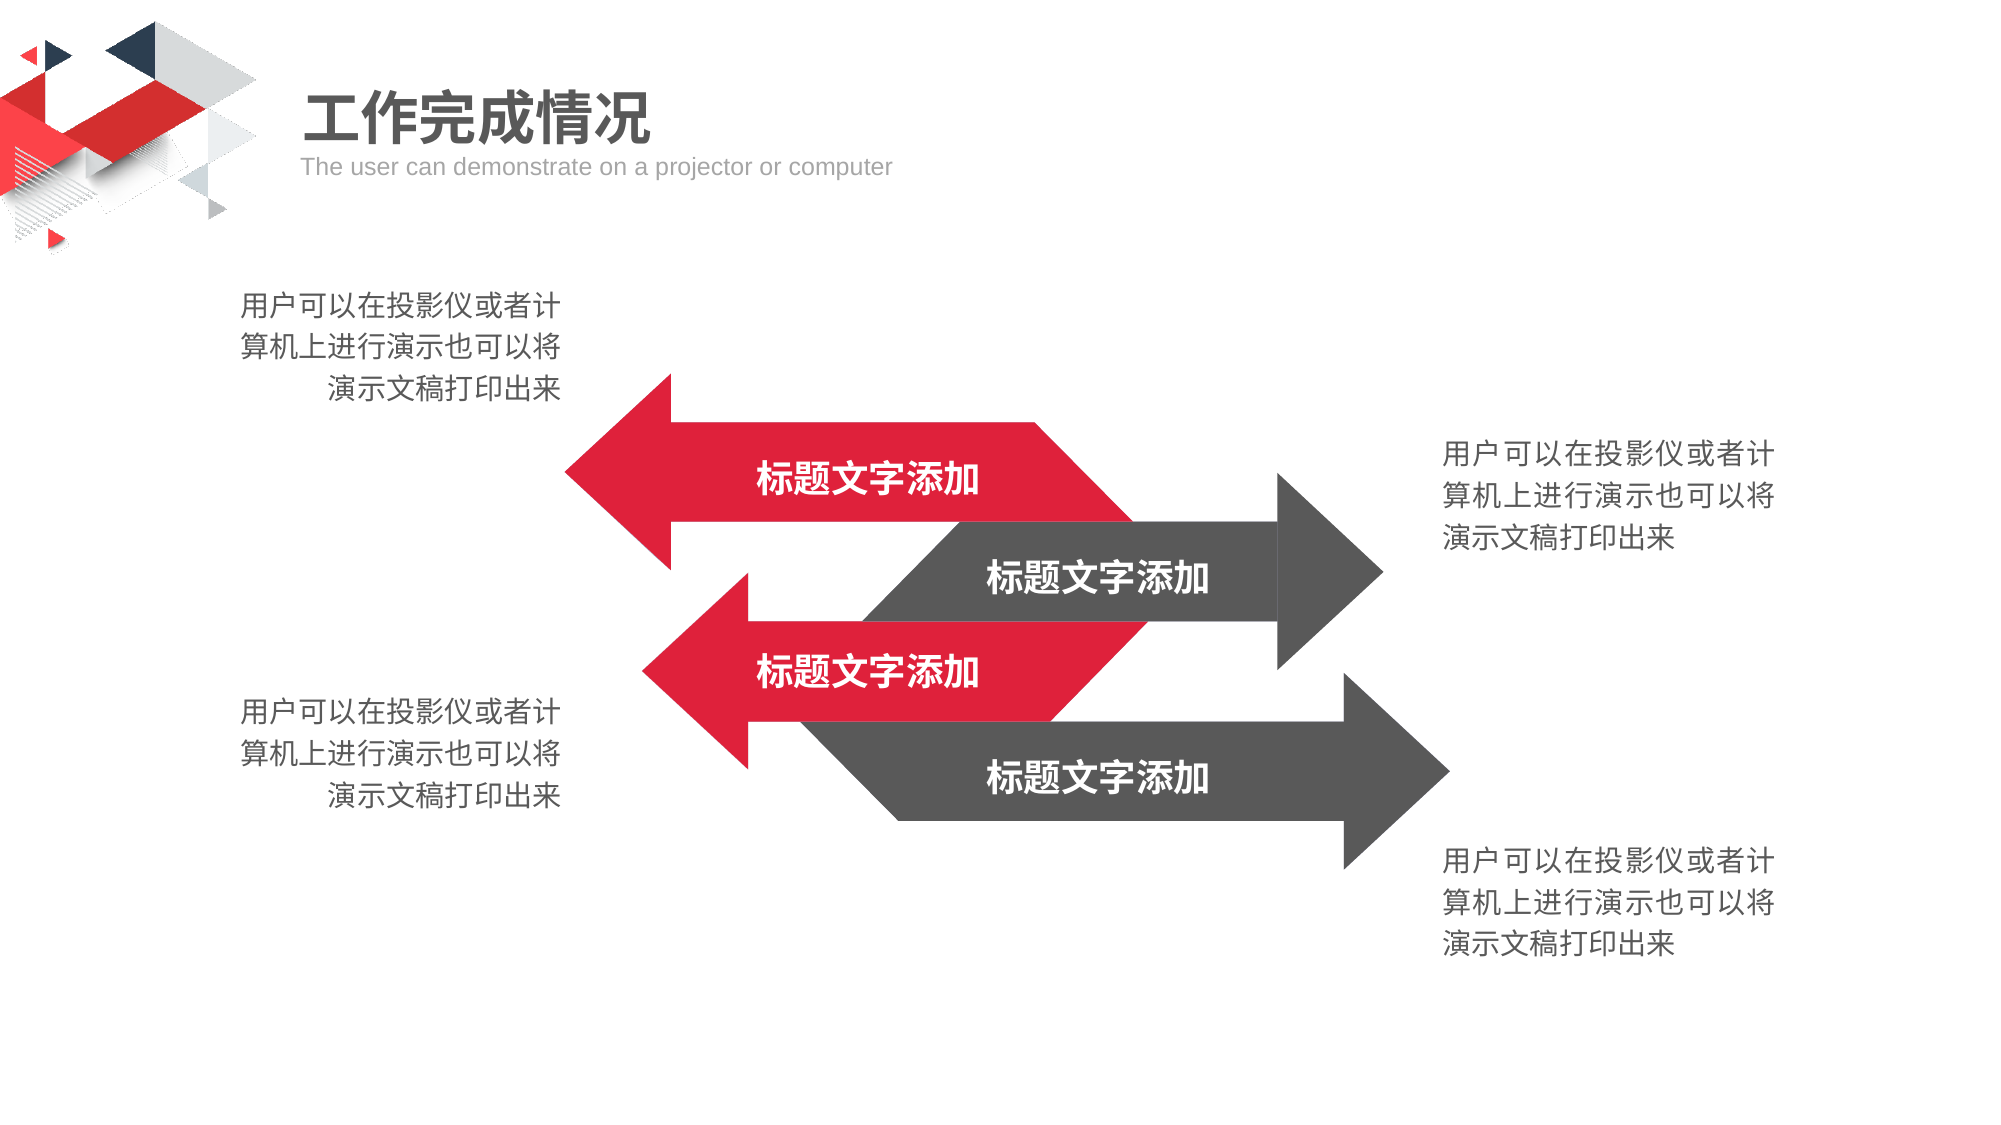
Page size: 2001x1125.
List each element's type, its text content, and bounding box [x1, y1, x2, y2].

text_box 用户可以在投影仪或者计算机上进行演示也可以将演示文稿打印出来 [1427, 827, 1792, 969]
text_box 用户可以在投影仪或者计算机上进行演示也可以将演示文稿打印出来 [213, 679, 564, 820]
text_box 用户可以在投影仪或者计算机上进行演示也可以将演示文稿打印出来 [1450, 420, 1792, 562]
picture [0, 21, 256, 255]
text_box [564, 373, 1450, 870]
text_box 用户可以在投影仪或者计算机上进行演示也可以将演示文稿打印出来 [213, 272, 577, 414]
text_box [285, 73, 1116, 189]
